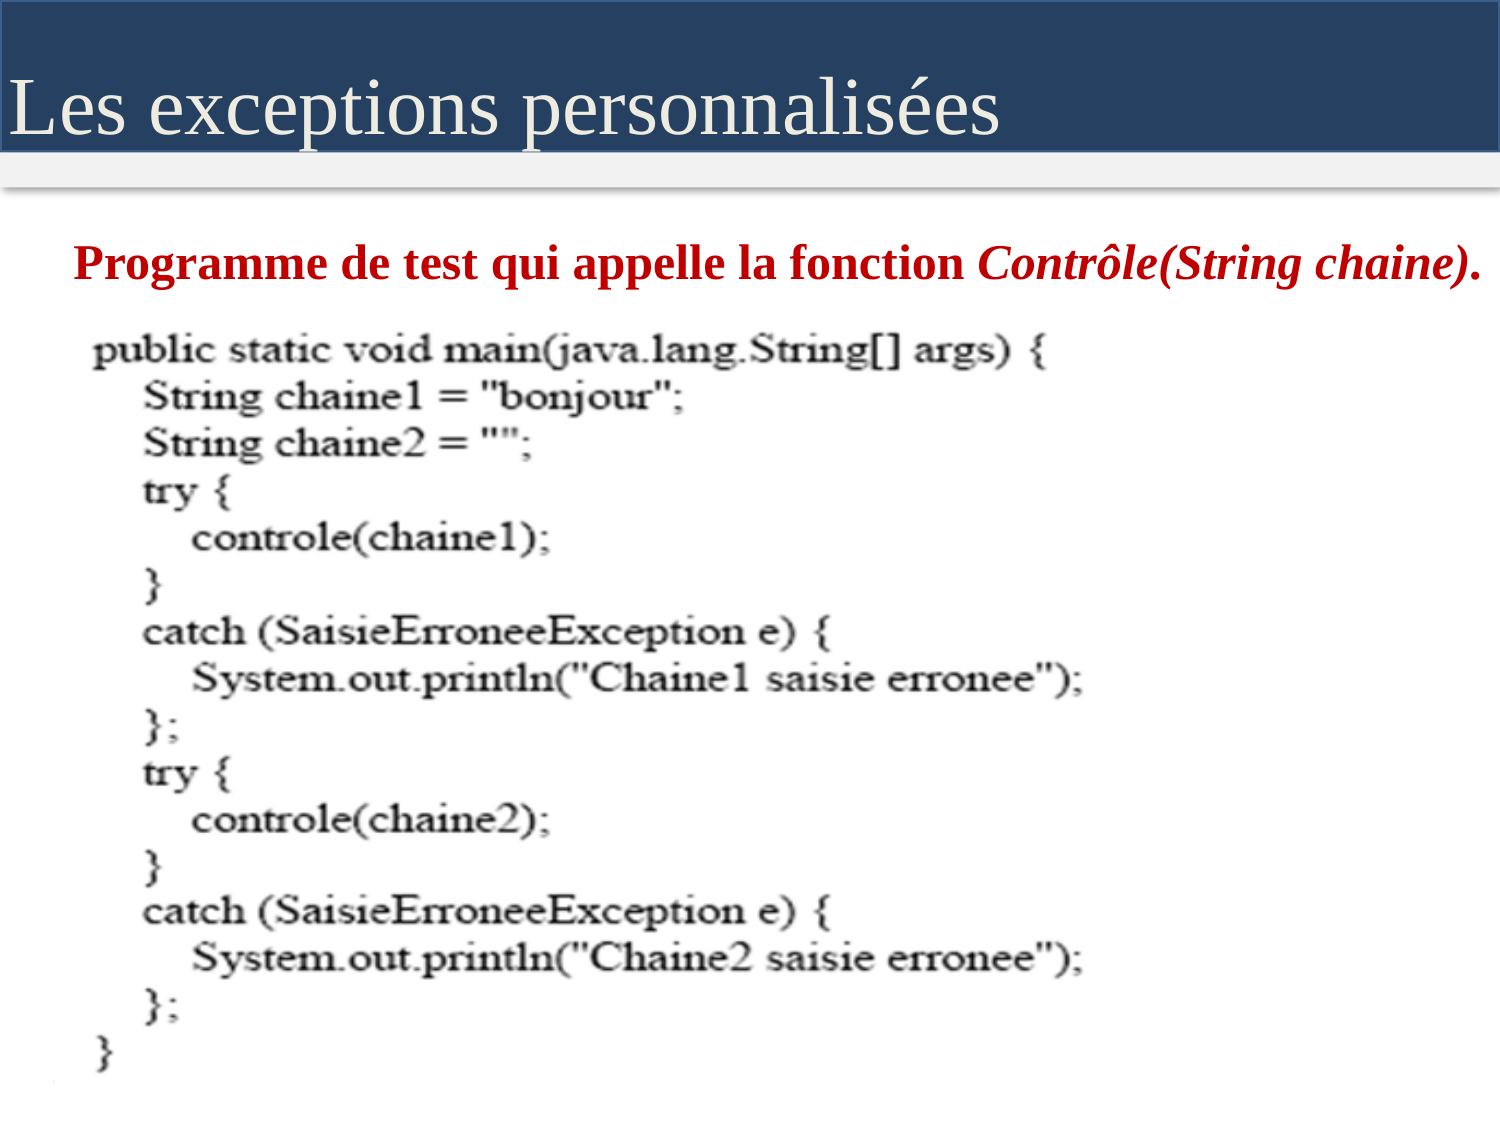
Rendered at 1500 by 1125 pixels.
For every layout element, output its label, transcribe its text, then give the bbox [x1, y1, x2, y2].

text_box Les exceptions personnalisées [0, 44, 1088, 161]
picture [52, 327, 1223, 1083]
text_box Programme de test qui appelle la fonction Contrôle(String chaine). [58, 222, 1500, 298]
text_box [0, 150, 1500, 190]
text_box [0, 0, 1500, 149]
